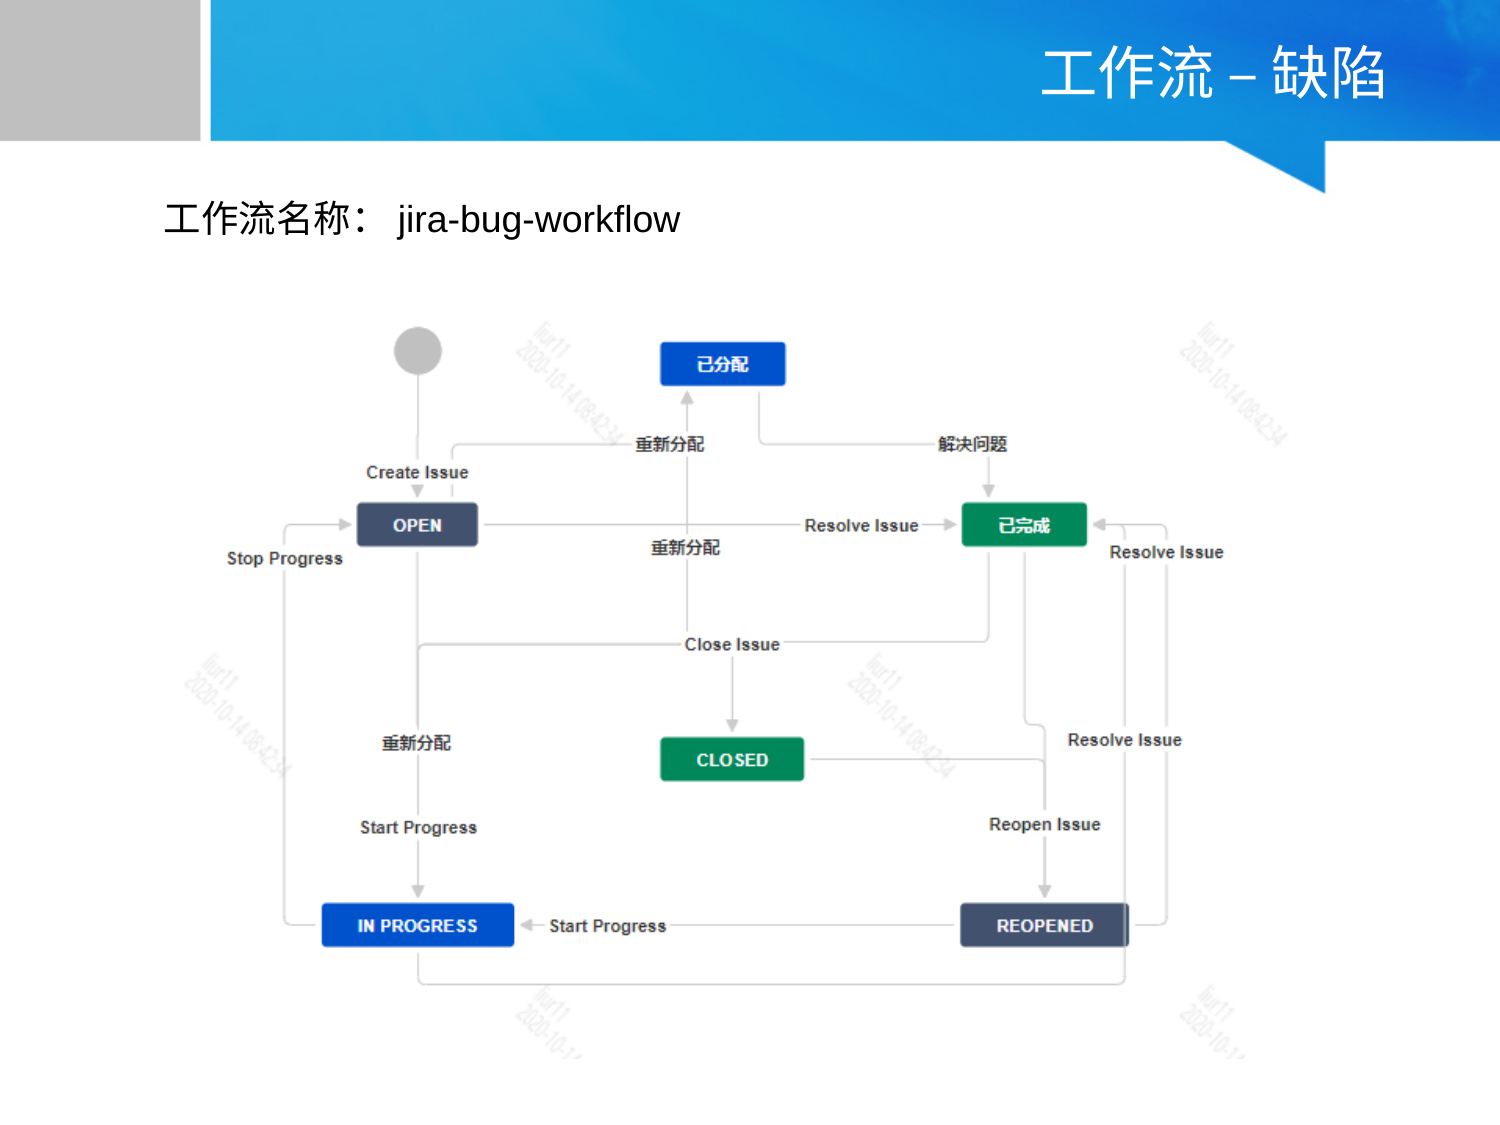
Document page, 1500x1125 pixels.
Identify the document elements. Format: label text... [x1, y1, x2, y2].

picture [0, 0, 1500, 1125]
text_box 工作流名称：jira-bug-workflow [149, 187, 696, 219]
title 工作流 – 缺陷 [52, 30, 1404, 112]
